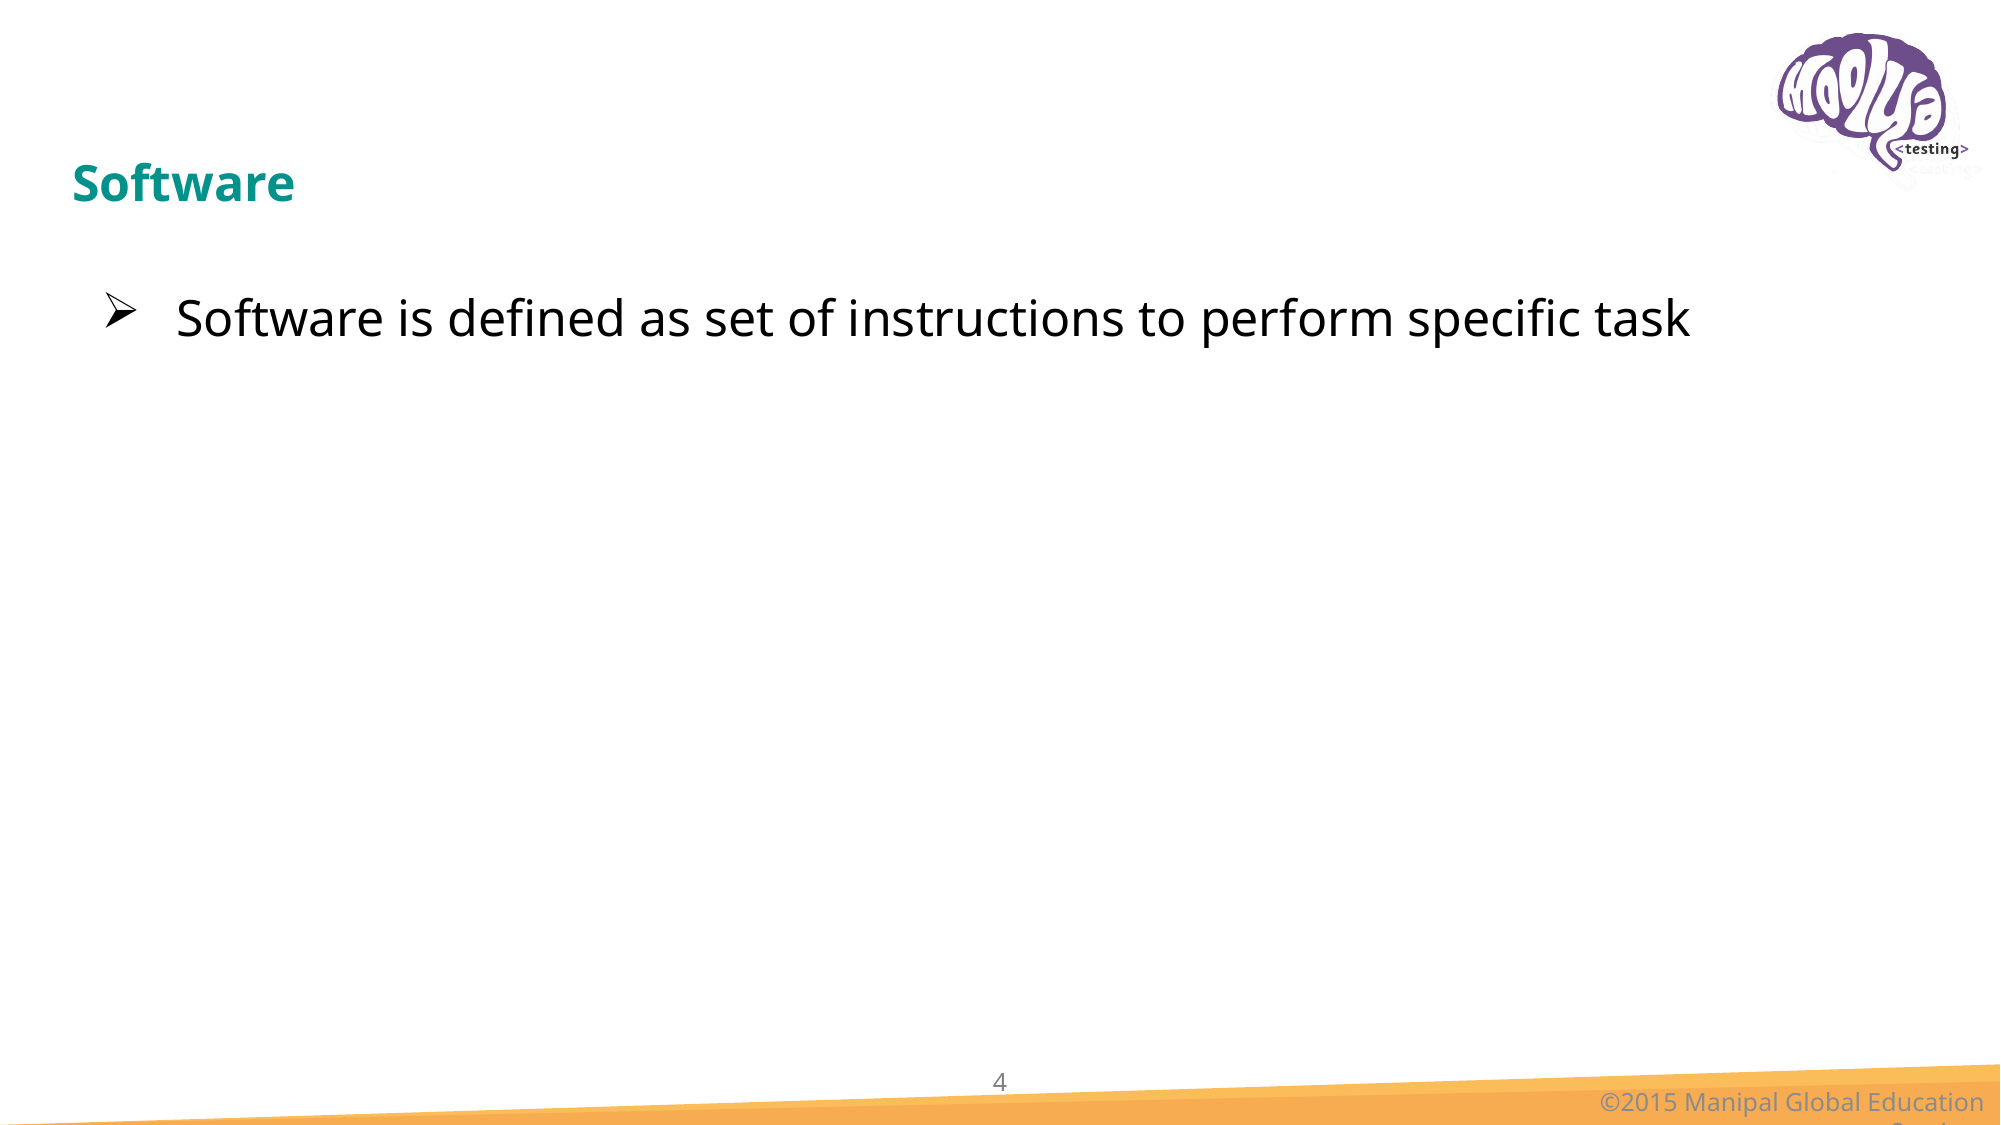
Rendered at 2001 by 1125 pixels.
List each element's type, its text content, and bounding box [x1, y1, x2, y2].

picture [1732, 0, 2001, 255]
list Software is defined as set of instructions to perform specific task [86, 285, 1830, 1036]
title Software [57, 151, 1377, 212]
